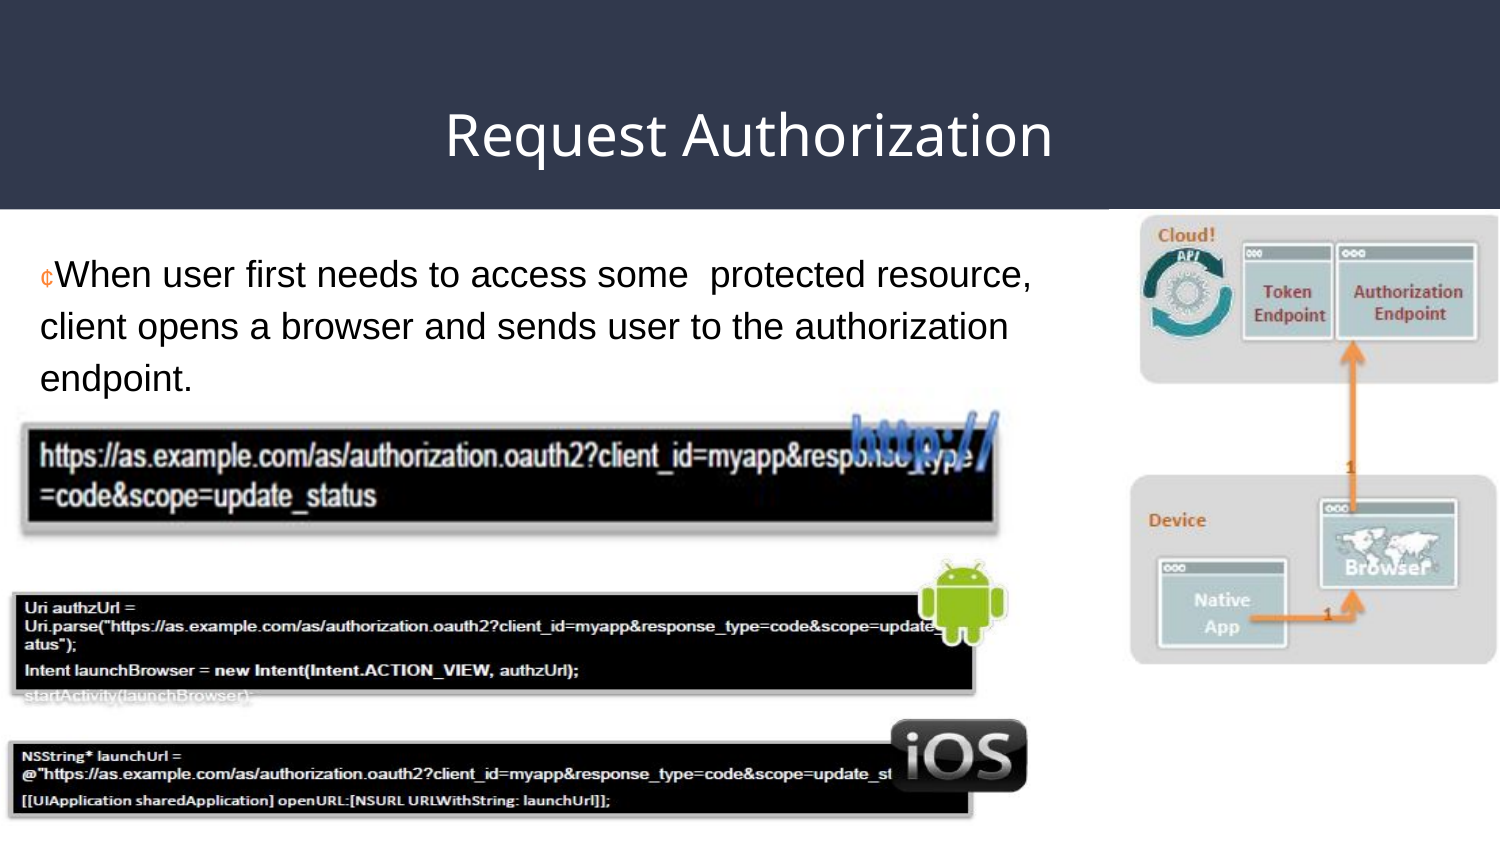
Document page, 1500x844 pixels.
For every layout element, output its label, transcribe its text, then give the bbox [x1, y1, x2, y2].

picture [0, 386, 1040, 836]
title Request Authorization [51, 82, 1449, 185]
picture [1109, 209, 1500, 666]
text_box ¢When user first needs to access some protected resource, client opens a browser and sends user to the authorization endpoint. [24, 228, 1104, 449]
